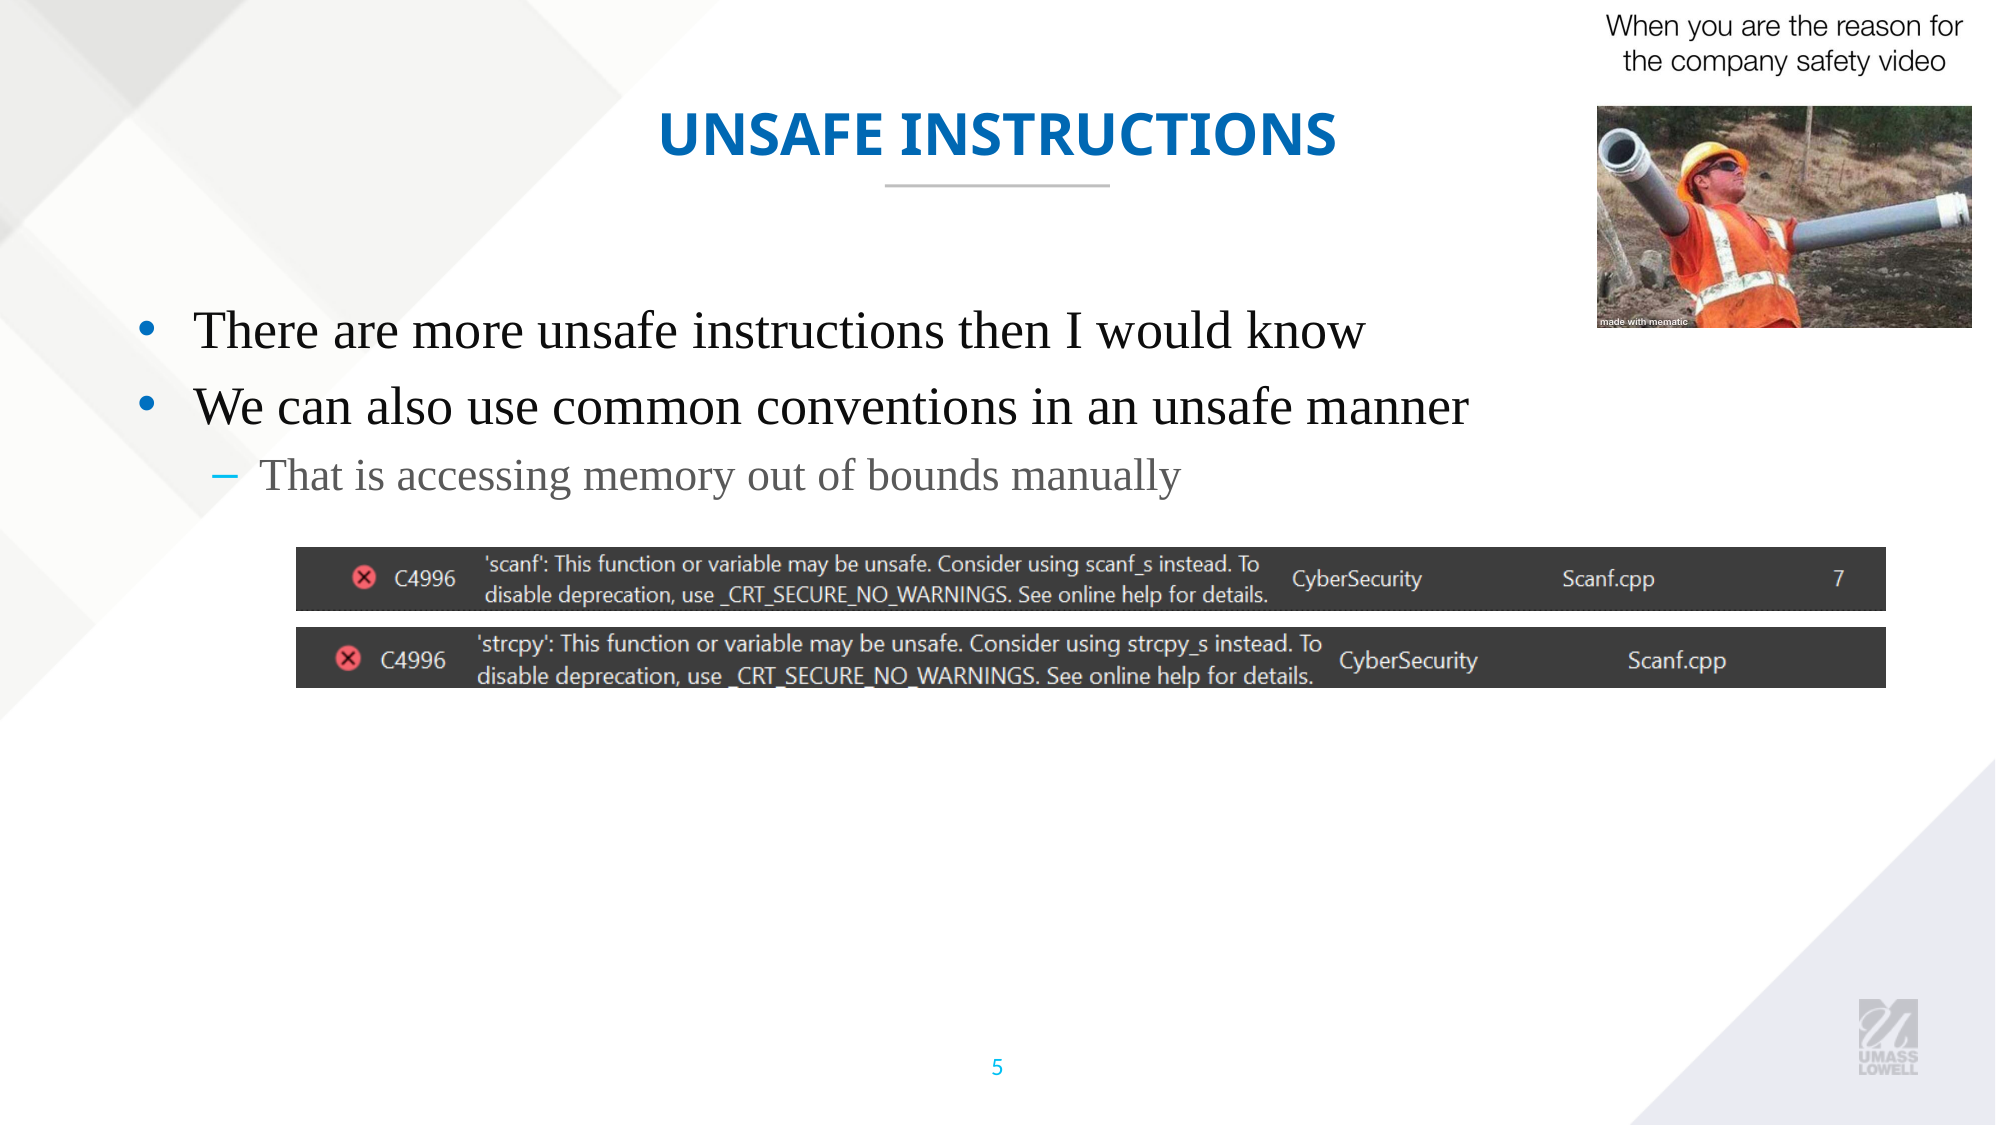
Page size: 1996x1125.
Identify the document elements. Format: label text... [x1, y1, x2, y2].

picture [0, 0, 1996, 1125]
title Unsafe Instructions [122, 37, 1592, 175]
slide_number 5 [964, 1042, 1031, 1103]
list There are more unsafe instructions then I would know We can also use common conventions in an unsafe manner That is accessing memory out of bounds manually [122, 287, 1873, 988]
